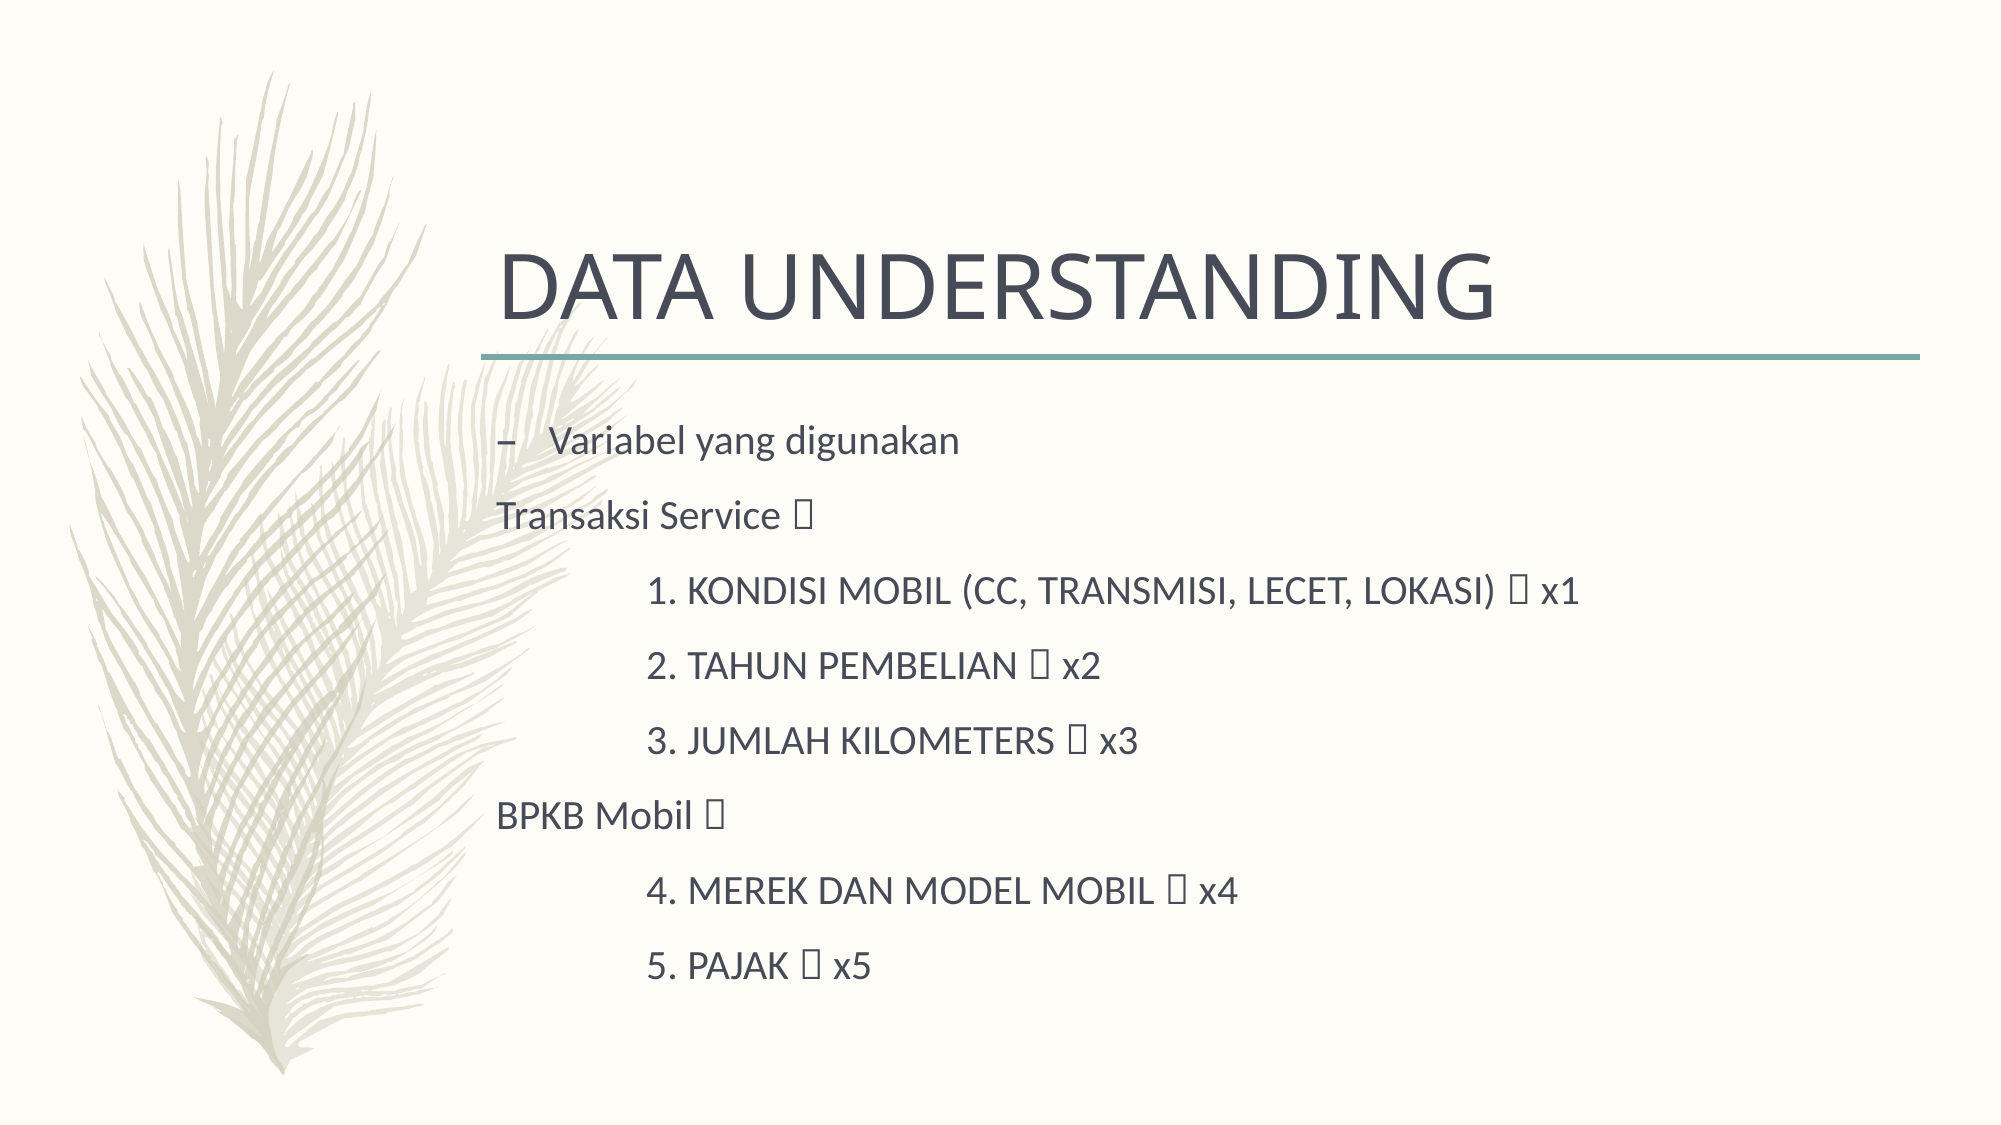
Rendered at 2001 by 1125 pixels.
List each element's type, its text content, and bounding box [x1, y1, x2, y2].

title DATA UNDERSTANDING [481, 225, 1920, 350]
list Variabel yang digunakan Transaksi Service  1. KONDISI MOBIL (CC, TRANSMISI, LECET, LOKASI)  x1 2. TAHUN PEMBELIAN  x2 3. JUMLAH KILOMETERS  x3 BPKB Mobil  4. MEREK DAN MODEL MOBIL  x4 5. PAJAK  x5 [481, 399, 1920, 999]
